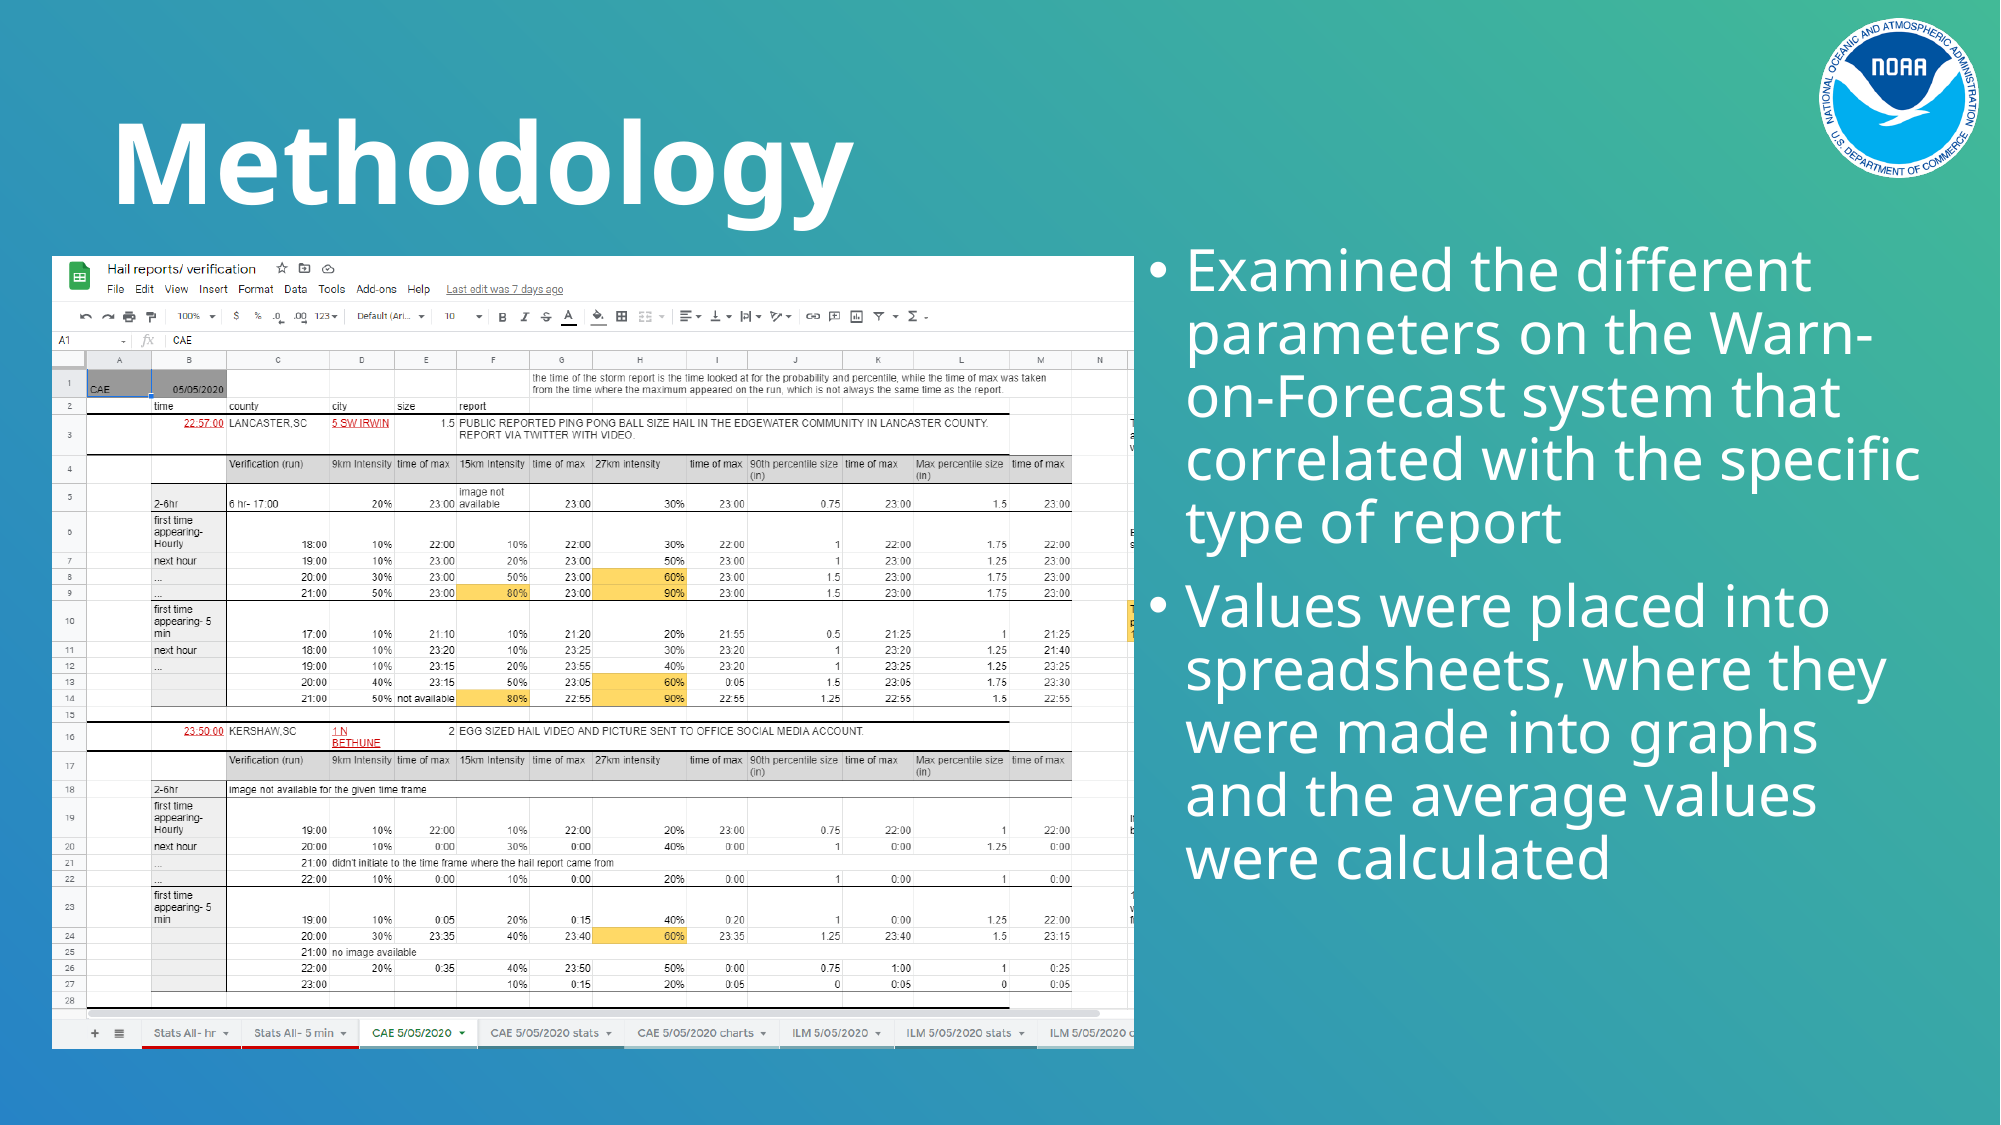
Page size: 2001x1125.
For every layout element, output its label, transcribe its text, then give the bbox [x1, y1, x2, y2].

list Examined the different parameters on the Warn-on-Forecast system that correlated with the specific type of report Values were placed into spreadsheets, where they were made into graphs and the average values were calculated [1133, 233, 1941, 1006]
picture [52, 256, 1134, 1049]
picture [1818, 18, 1979, 179]
title Methodology [94, 59, 1862, 256]
